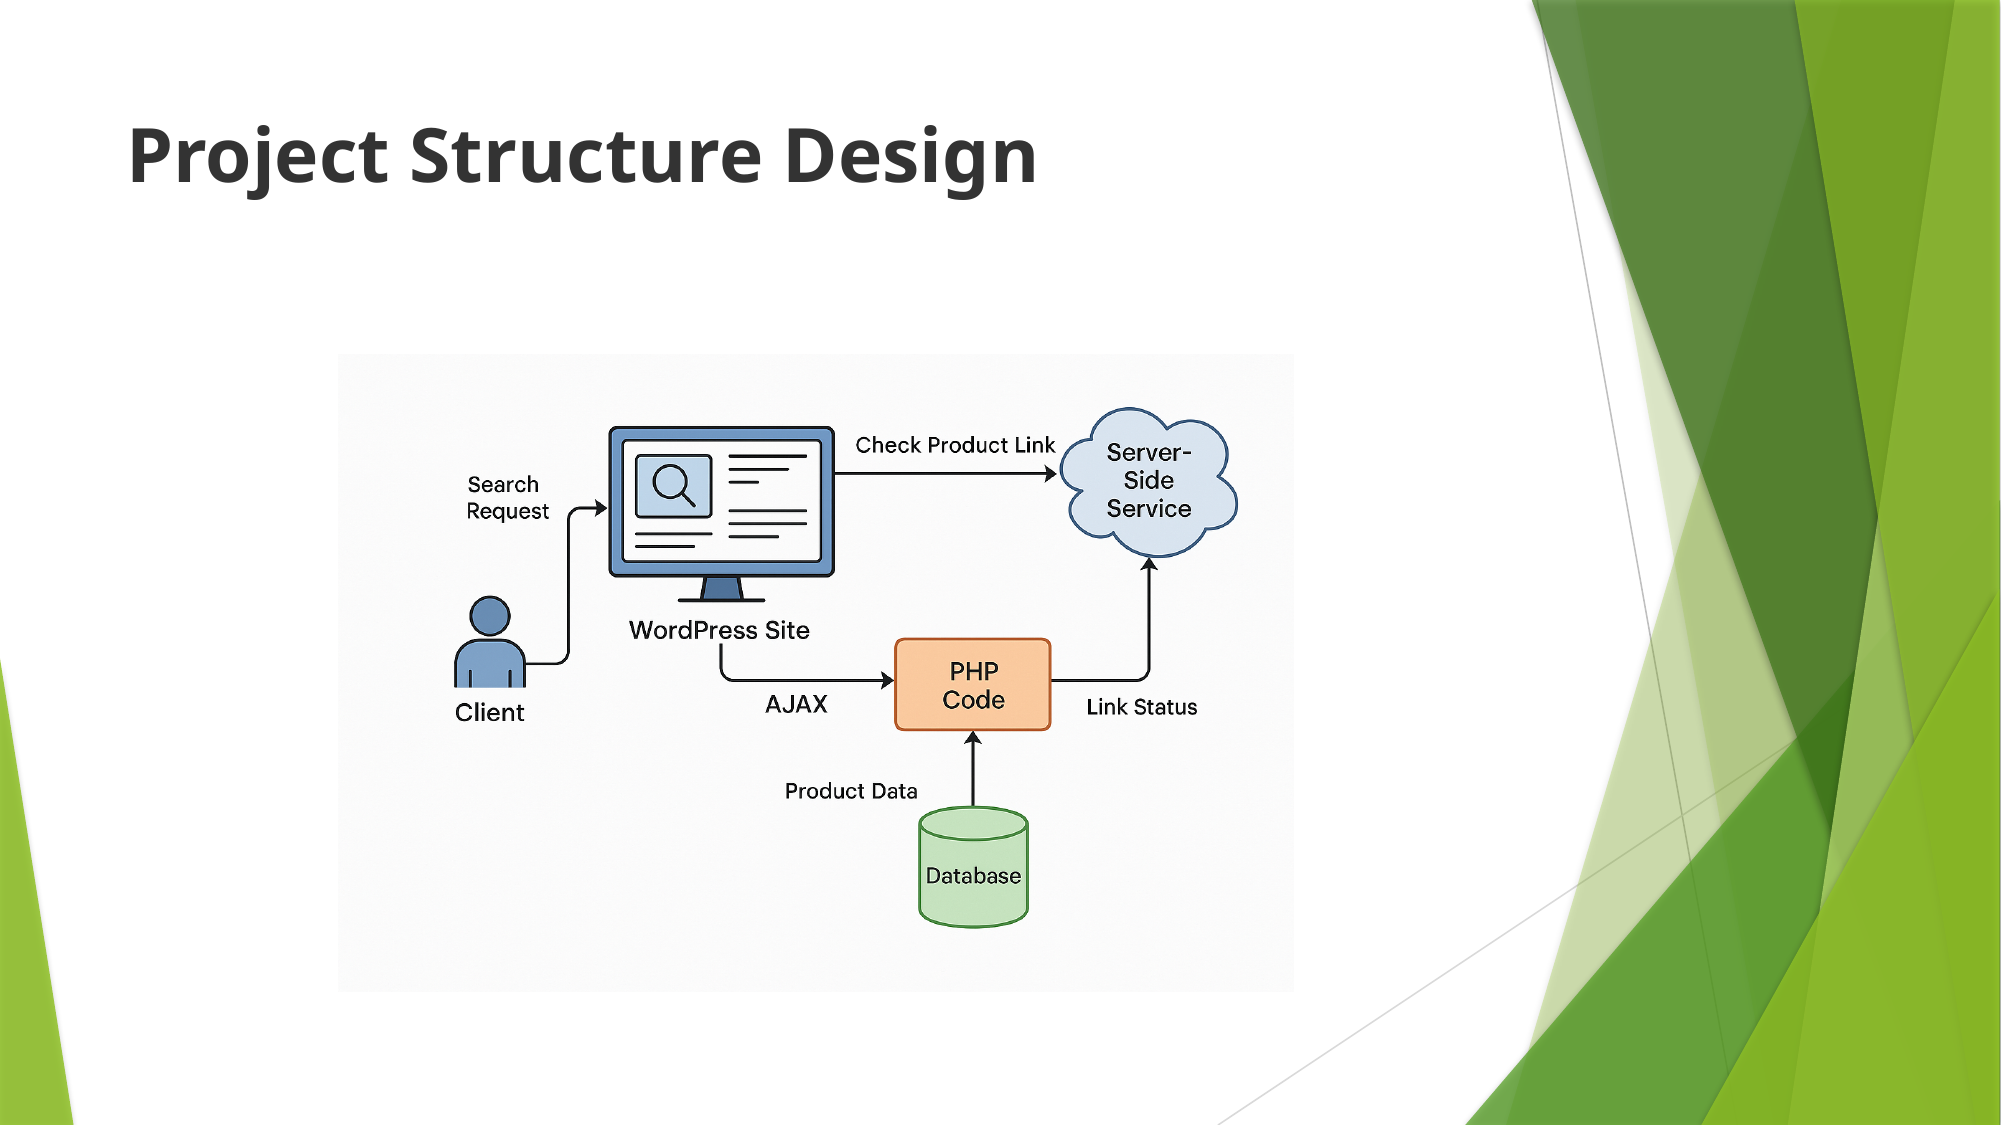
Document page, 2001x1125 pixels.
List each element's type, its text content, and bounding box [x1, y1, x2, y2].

title Project Structure Design [111, 99, 1522, 317]
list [338, 353, 1295, 992]
